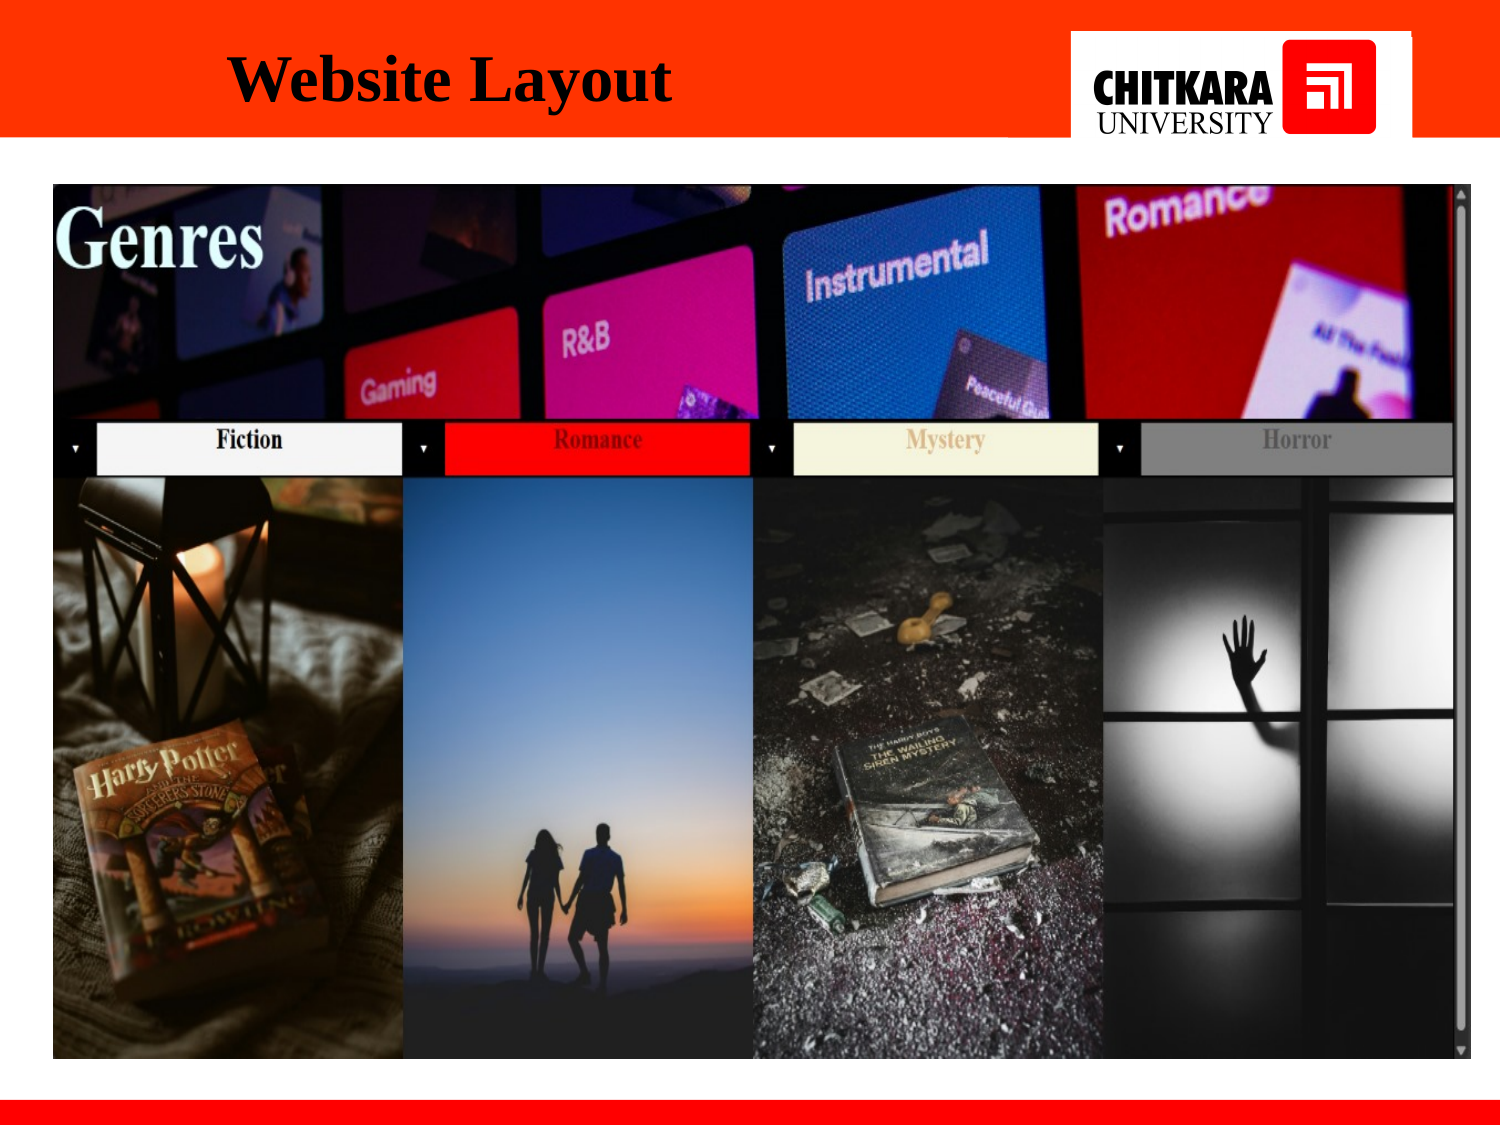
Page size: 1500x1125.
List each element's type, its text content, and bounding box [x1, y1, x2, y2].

title Website Layout [0, 0, 901, 151]
picture [52, 184, 1471, 1059]
picture [1074, 37, 1391, 138]
